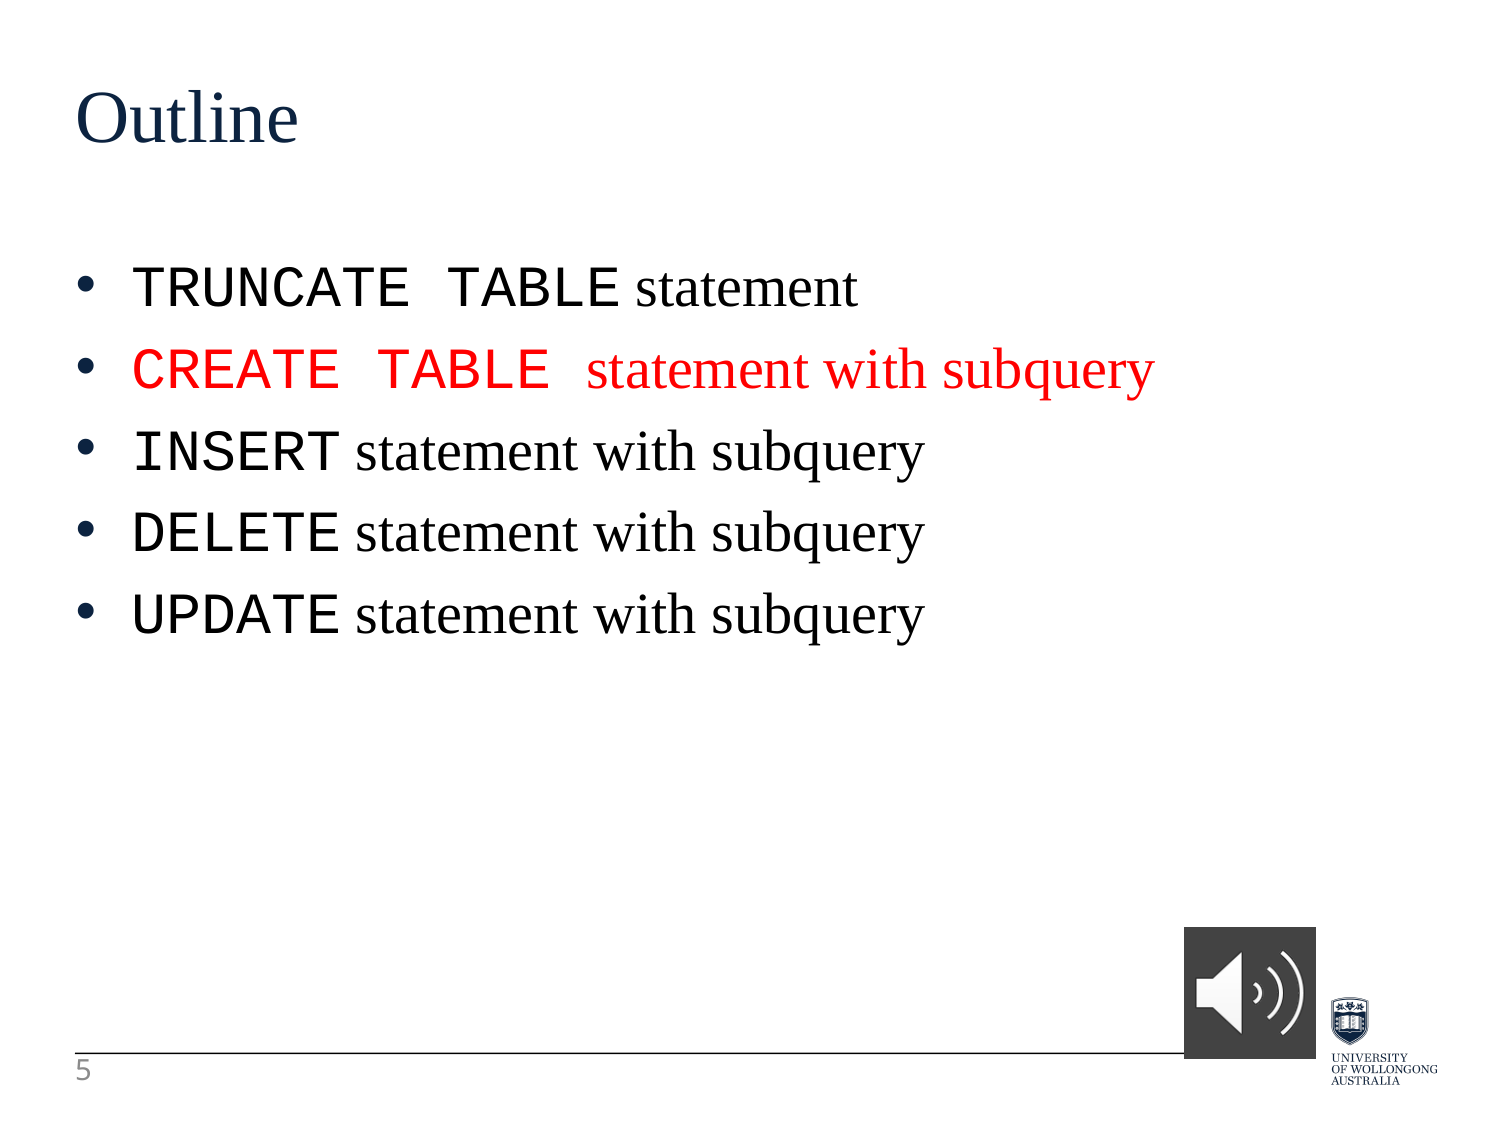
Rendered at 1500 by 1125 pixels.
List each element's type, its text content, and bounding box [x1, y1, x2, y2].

text_box TRUNCATE TABLE statement CREATE TABLE statement with subquery INSERT statement with subquery DELETE statement with subquery UPDATE statement with subquery [75, 248, 1367, 768]
text_box 5 [75, 1059, 135, 1091]
text_box Outline [75, 67, 1269, 206]
picture [1183, 925, 1317, 1060]
